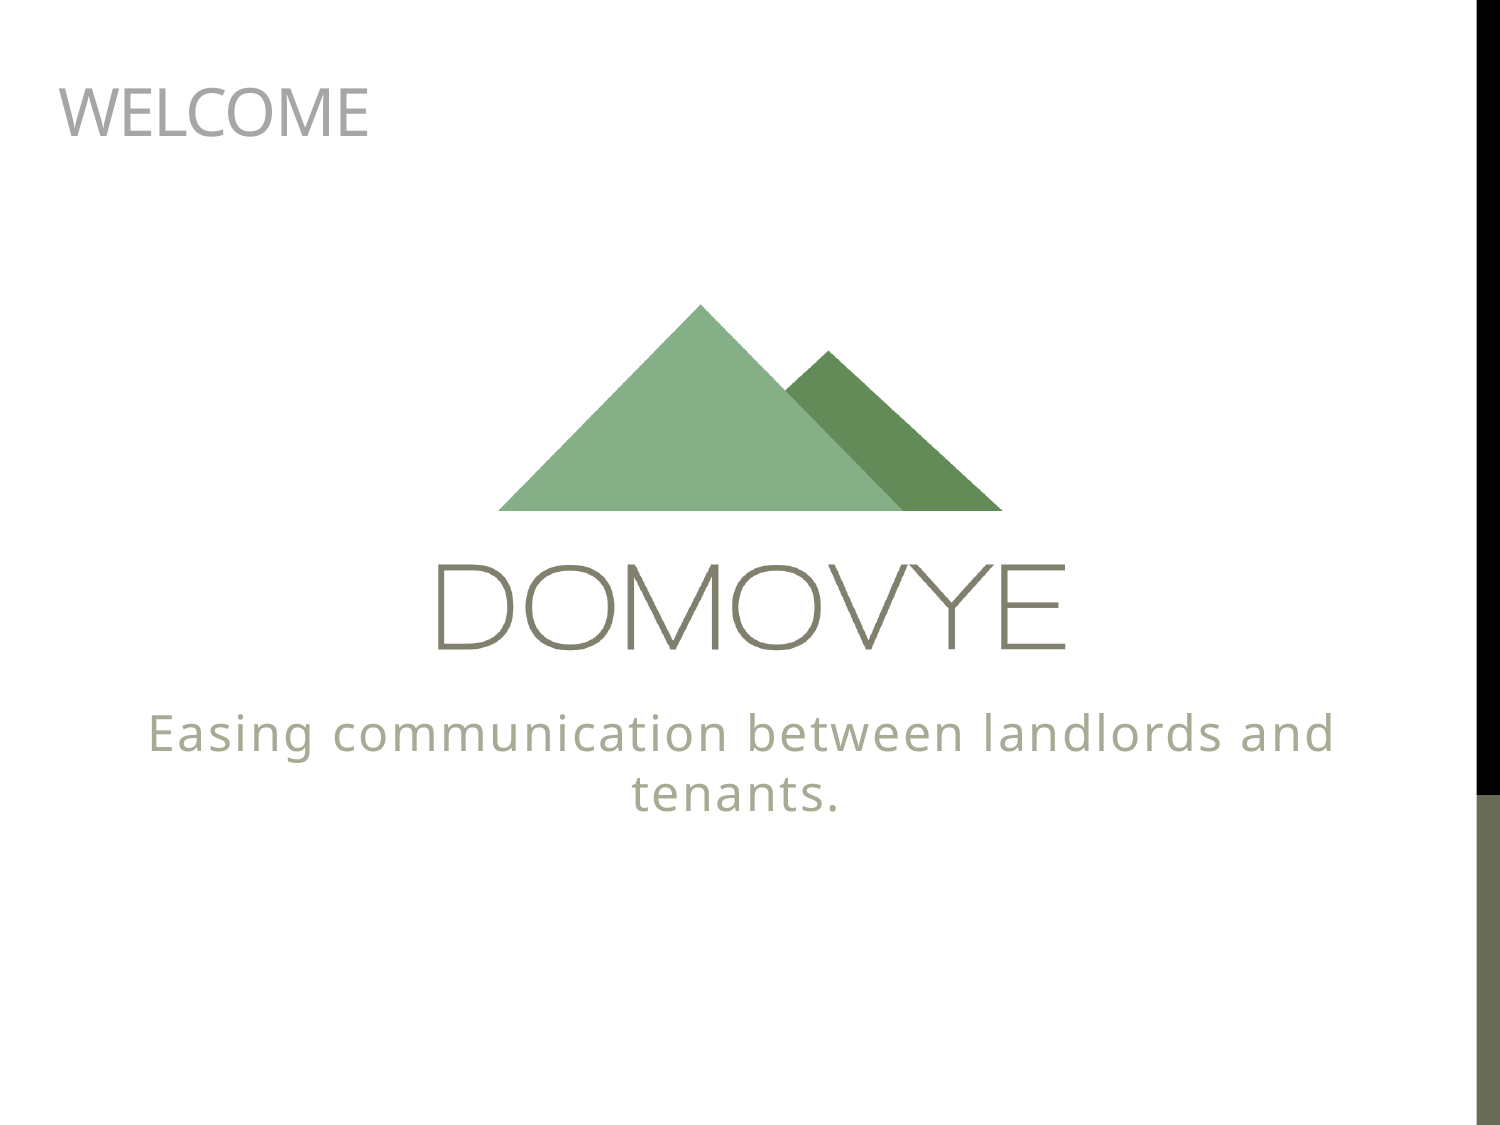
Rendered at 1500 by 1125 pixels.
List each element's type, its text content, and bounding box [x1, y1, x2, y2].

title Welcome [43, 27, 1238, 192]
picture [394, 215, 1106, 763]
subtitle Easing communication between landlords and tenants. [43, 694, 1444, 845]
